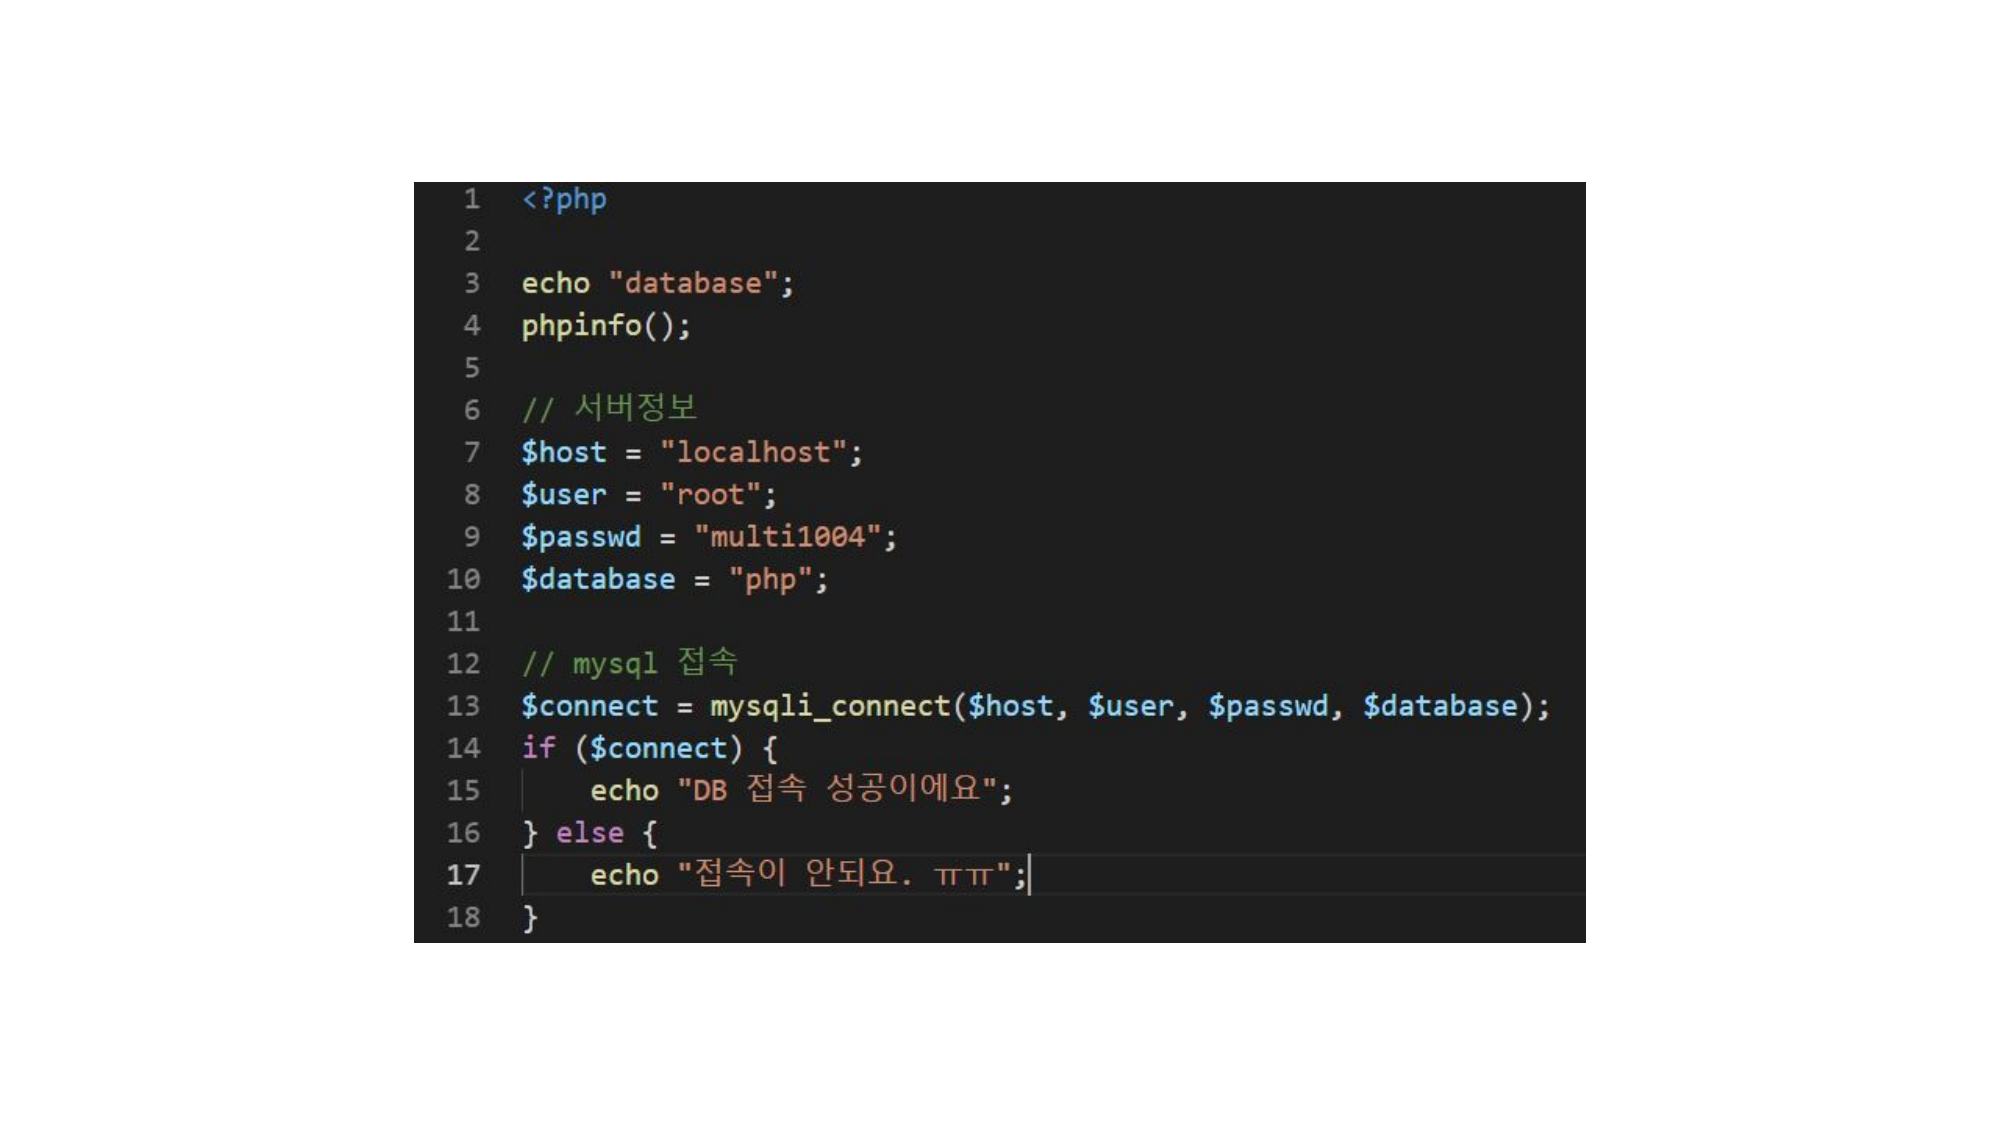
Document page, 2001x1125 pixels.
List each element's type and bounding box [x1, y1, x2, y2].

picture [413, 182, 1586, 943]
